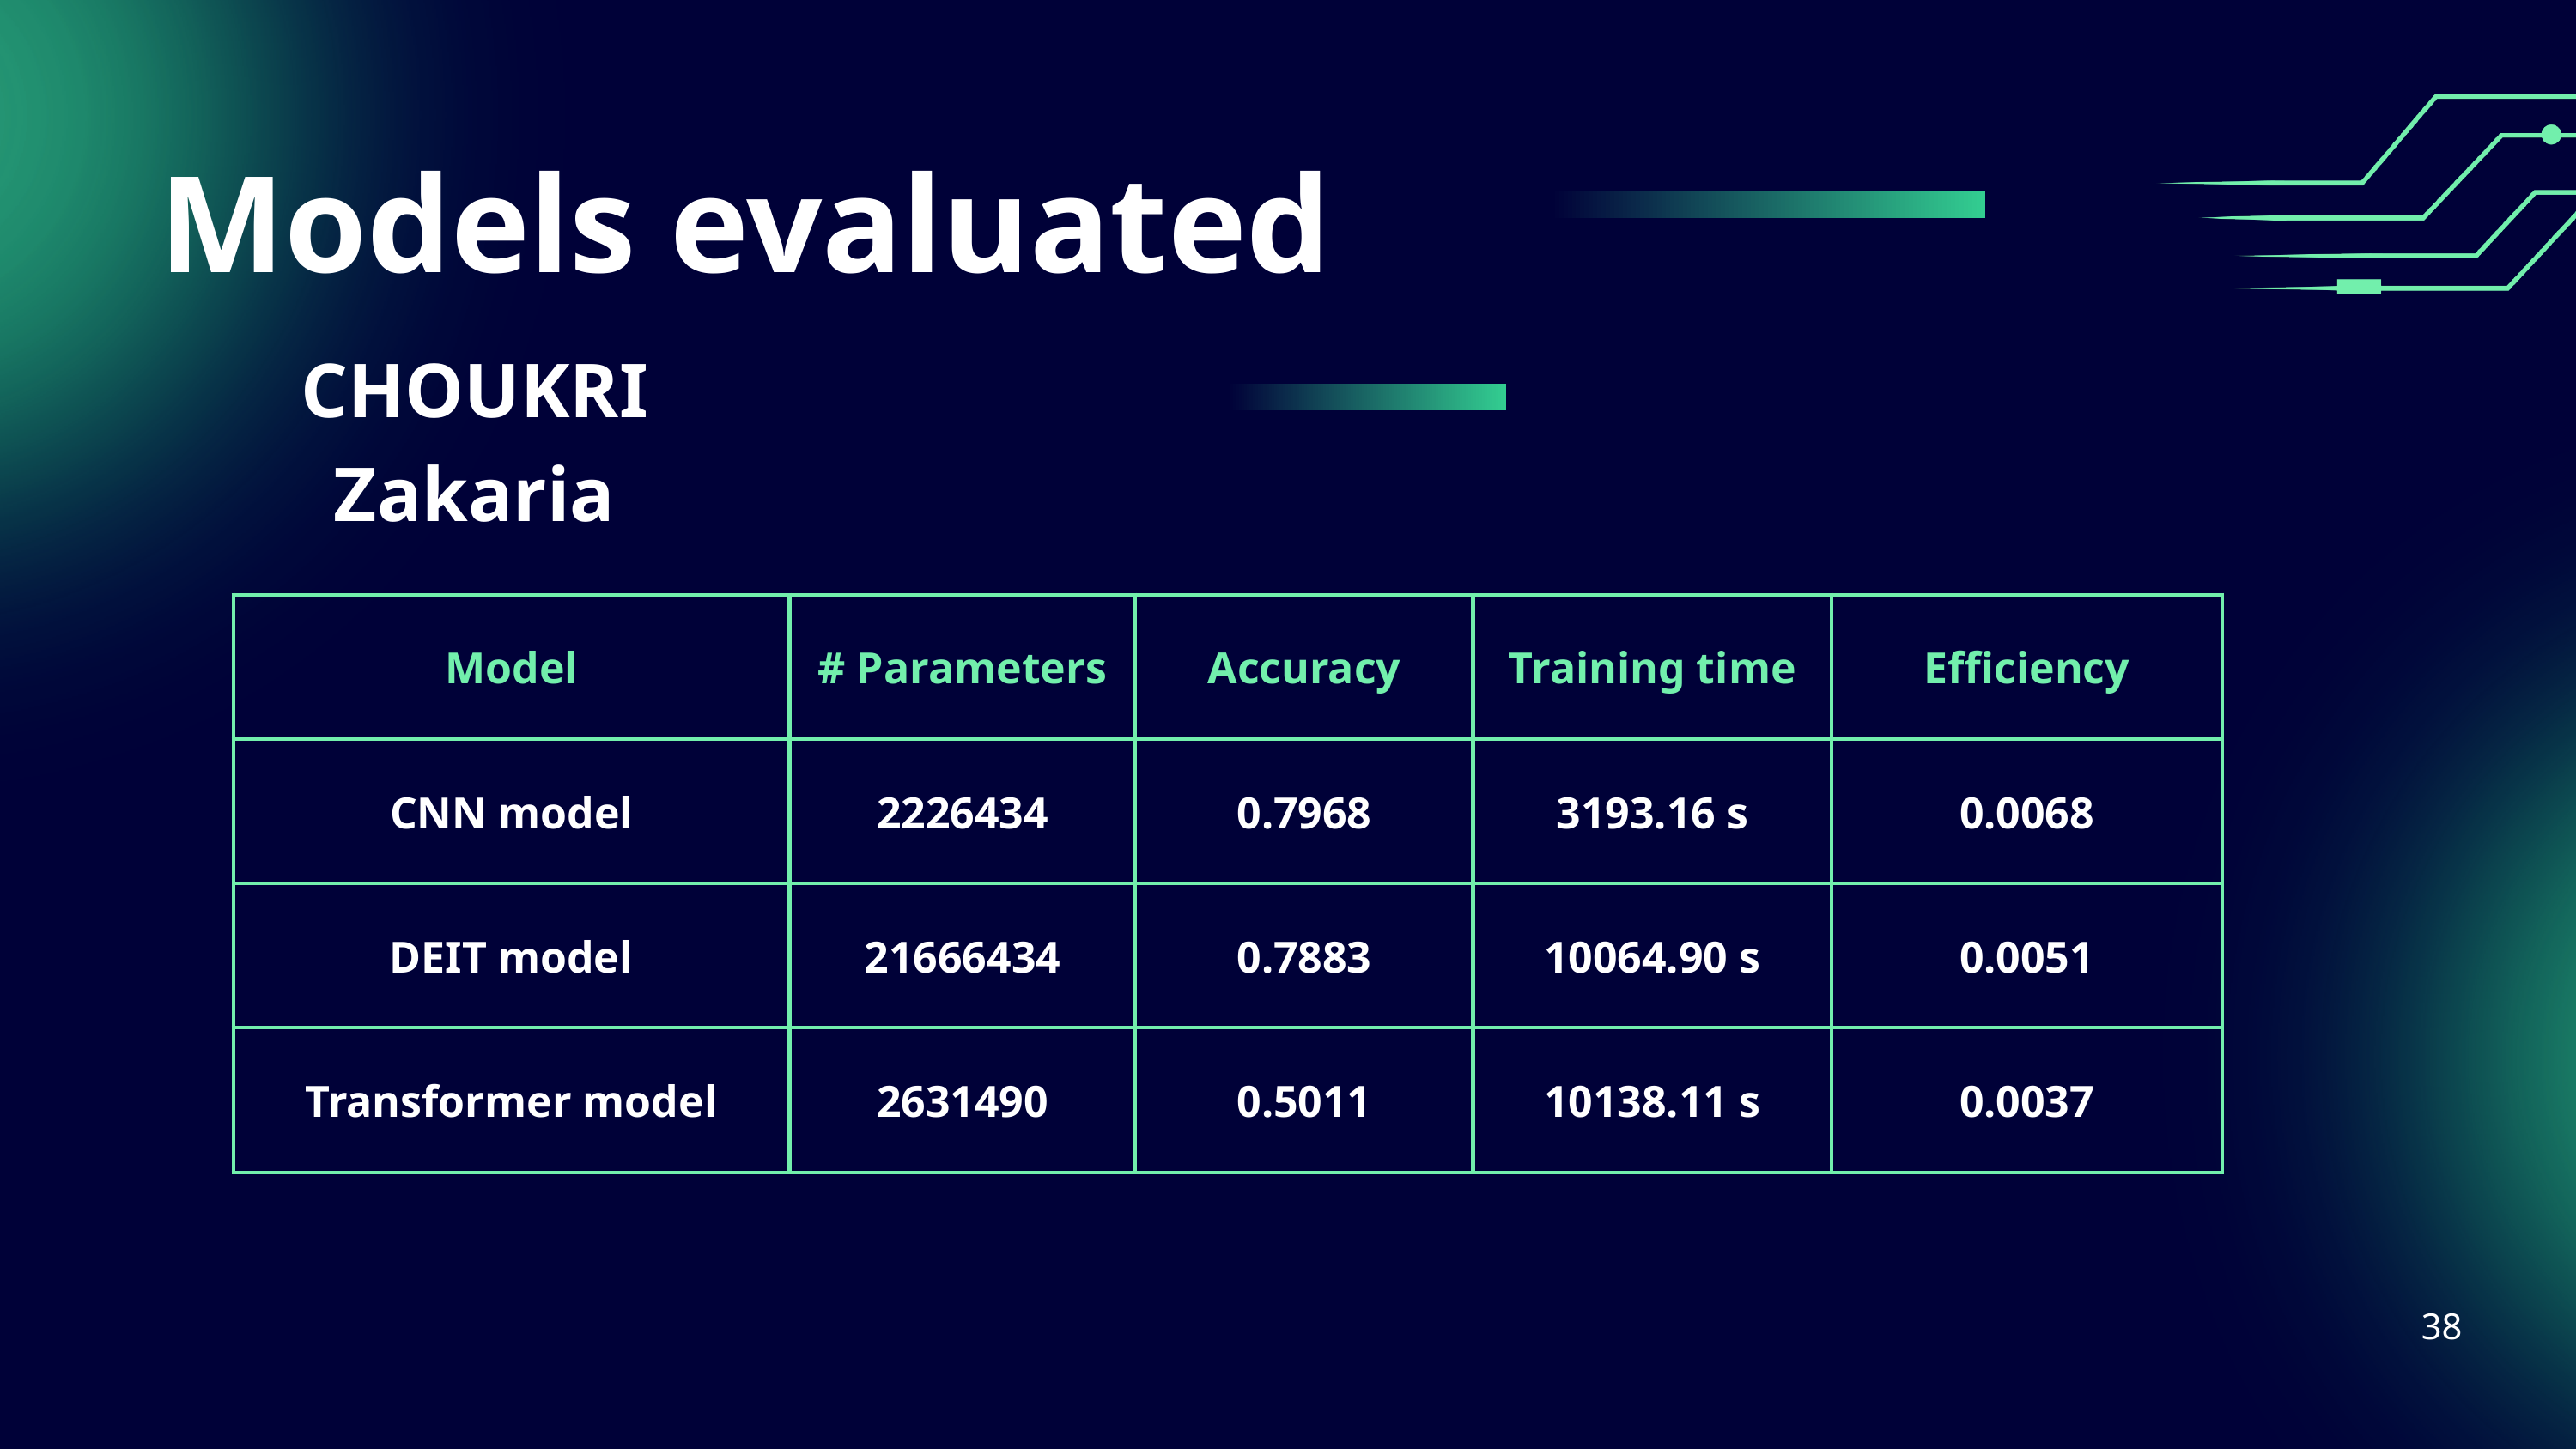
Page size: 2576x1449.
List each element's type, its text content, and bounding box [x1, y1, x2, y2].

table_header Efficiency [1833, 597, 2221, 737]
table_header Training time [1475, 597, 1830, 737]
table_cell 10138.11 s [1475, 1029, 1830, 1171]
table_cell 2631490 [792, 1029, 1133, 1171]
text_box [1550, 191, 1986, 218]
text_box [2105, 351, 2576, 1449]
table_cell 0.7968 [1137, 741, 1471, 882]
table_cell 10064.90 s [1475, 885, 1830, 1026]
text_box Models evaluated [159, 158, 1581, 300]
table_cell 2226434 [792, 741, 1133, 882]
text_box [2155, 0, 2576, 294]
table_header Model [235, 597, 787, 737]
table_cell Transformer model [235, 1029, 787, 1171]
table_cell DEIT model [235, 885, 787, 1026]
table_cell 0.0068 [1833, 741, 2221, 882]
table_cell 0.0037 [1833, 1029, 2221, 1171]
table_header # Parameters [792, 597, 1133, 737]
text_box CHOUKRI Zakaria [159, 328, 790, 537]
table_cell CNN model [235, 741, 787, 882]
table_header Accuracy [1137, 597, 1471, 737]
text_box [1227, 383, 1507, 410]
table_cell 0.0051 [1833, 885, 2221, 1026]
table_cell 3193.16 s [1475, 741, 1830, 882]
table_cell 0.7883 [1137, 885, 1471, 1026]
text_box 38 [2421, 1296, 2463, 1348]
table_cell 21666434 [792, 885, 1133, 1026]
text_box [0, 0, 625, 849]
table_cell 0.5011 [1137, 1029, 1471, 1171]
